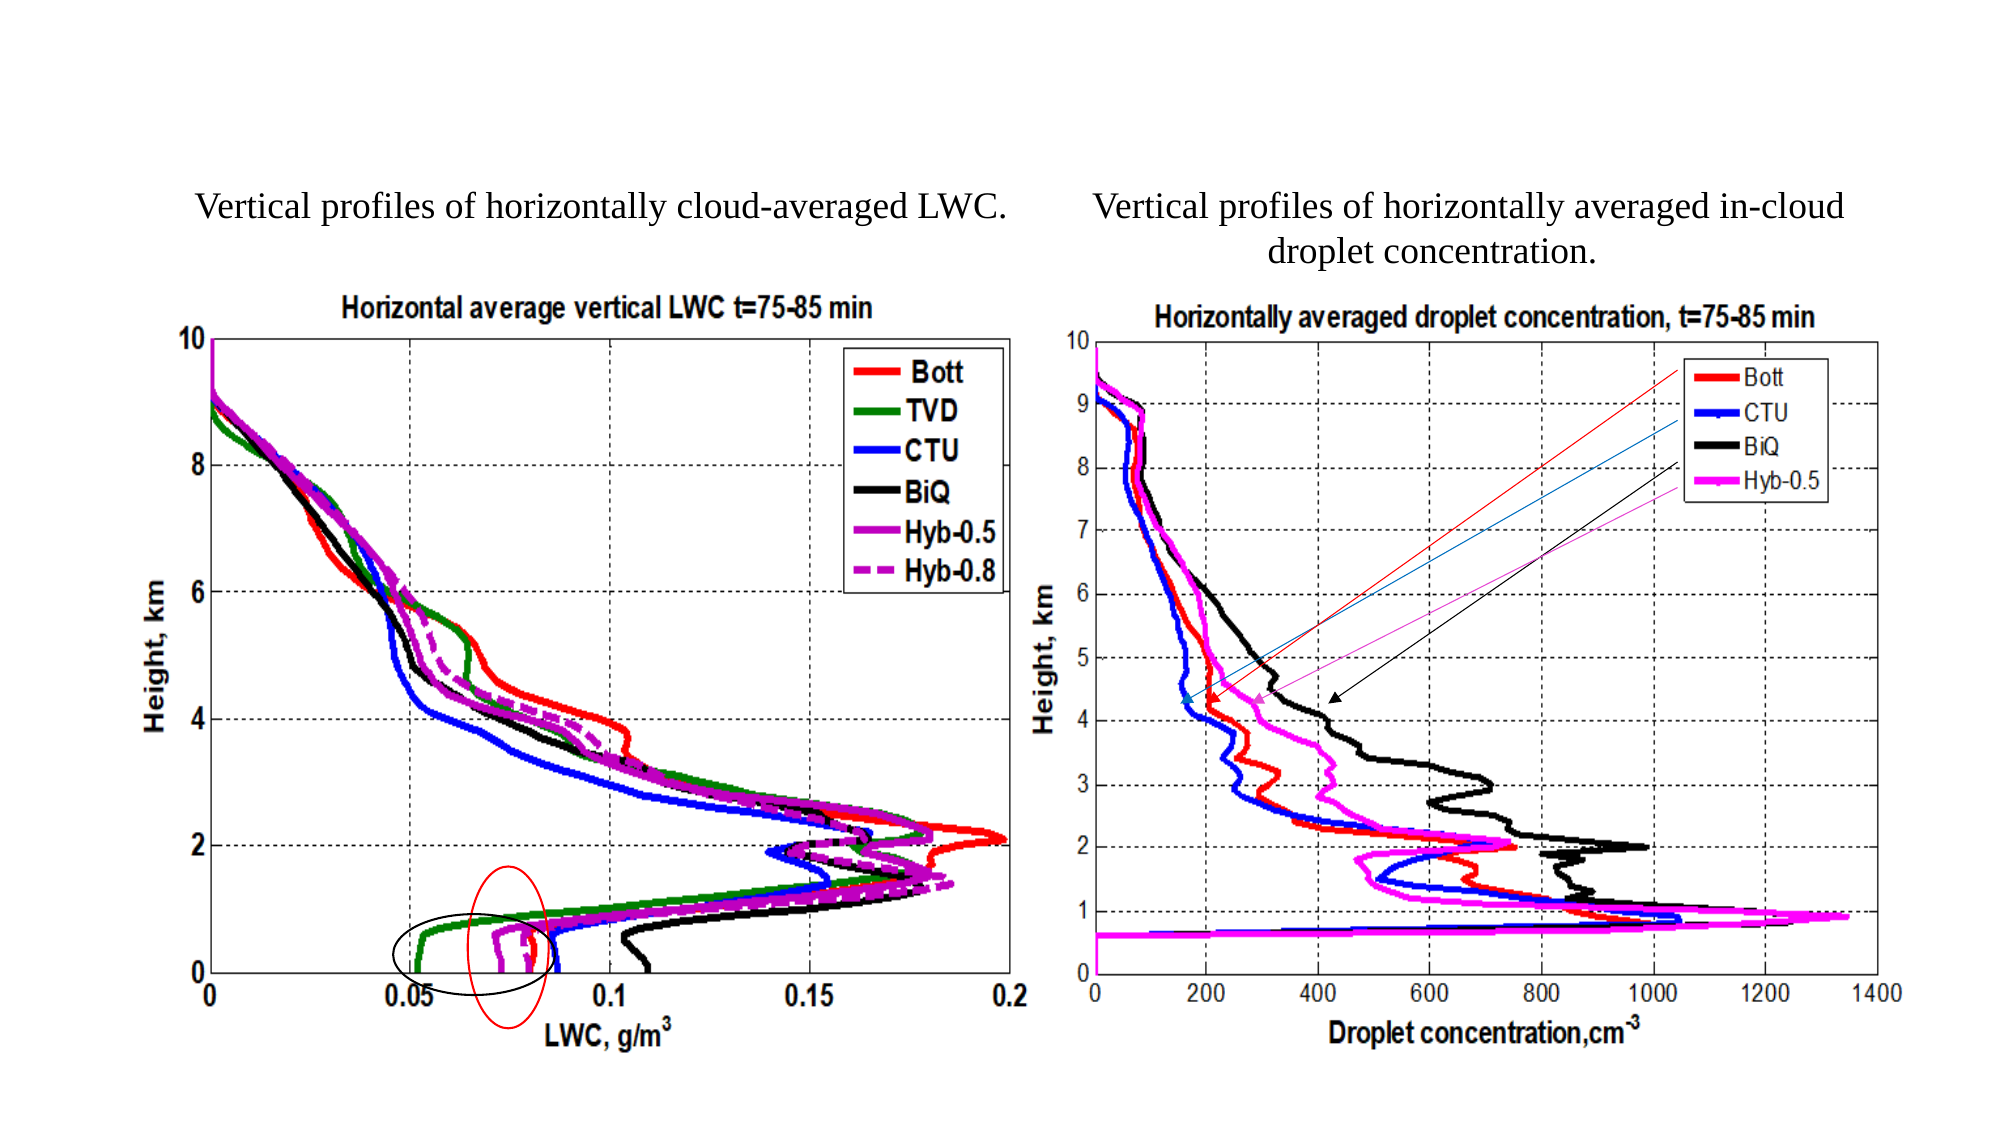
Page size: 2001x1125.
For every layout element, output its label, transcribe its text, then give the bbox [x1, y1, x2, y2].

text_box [1207, 369, 1678, 704]
picture [76, 280, 1974, 1062]
text_box Vertical profiles of horizontally cloud-averaged LWC. Vertical profiles of horizontally averaged in-cloud droplet concentration. [179, 174, 1927, 279]
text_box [1180, 420, 1207, 704]
